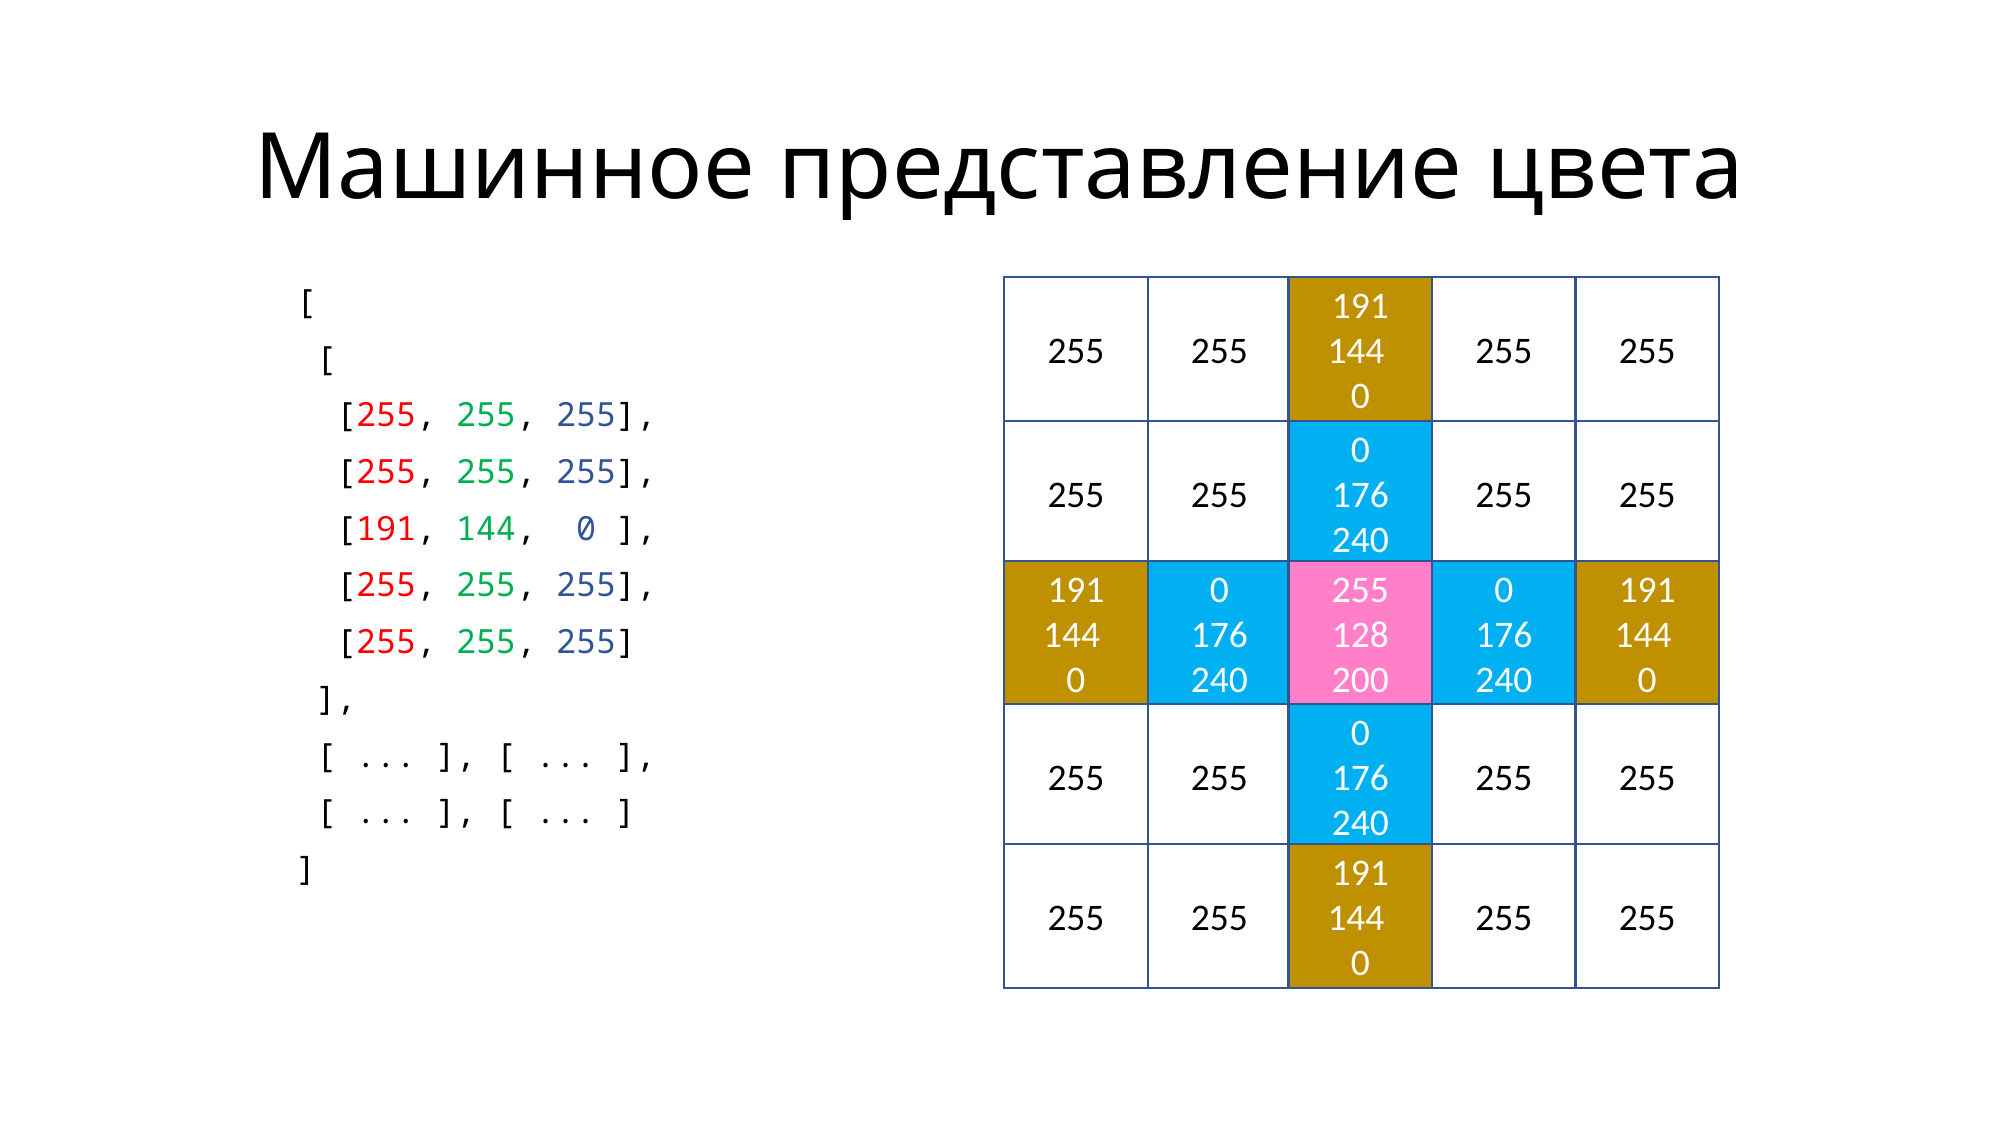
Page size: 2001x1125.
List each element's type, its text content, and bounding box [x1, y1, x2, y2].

text_box 255 [1574, 703, 1720, 843]
text_box 255 [1003, 843, 1147, 989]
text_box 255 [1431, 276, 1574, 420]
text_box 255 [1431, 420, 1574, 560]
text_box 255 [1147, 420, 1287, 560]
text_box 255 [1431, 703, 1574, 843]
text_box 191 144 0 [1287, 843, 1431, 989]
text_box 0 176 240 [1287, 703, 1431, 843]
text_box 255 128 200 [1287, 560, 1431, 703]
text_box 191 144 0 [1574, 560, 1720, 703]
text_box 255 [1574, 276, 1720, 420]
text_box 0 176 240 [1147, 560, 1287, 703]
title Машинное представление цвета [137, 59, 1863, 278]
text_box 191 144 0 [1287, 276, 1431, 420]
text_box 191 144 0 [1003, 560, 1147, 703]
text_box 255 [1147, 843, 1287, 989]
text_box 255 [1574, 420, 1720, 560]
text_box 255 [1003, 420, 1147, 560]
text_box 255 [1003, 276, 1147, 420]
text_box 255 [1574, 843, 1720, 989]
text_box 255 [1147, 703, 1287, 843]
list [ [ [255, 255, 255], [255, 255, 255], [191, 144, 0 ], [255, 255, 255], [255, 255, 255] ], [ ... ], [ ... ], [ ... ], [ ... ] ] [280, 277, 853, 992]
text_box 255 [1431, 843, 1574, 989]
text_box 0 176 240 [1431, 560, 1574, 703]
text_box 255 [1147, 276, 1287, 420]
text_box 255 [1003, 703, 1147, 843]
text_box 0 176 240 [1287, 420, 1431, 560]
